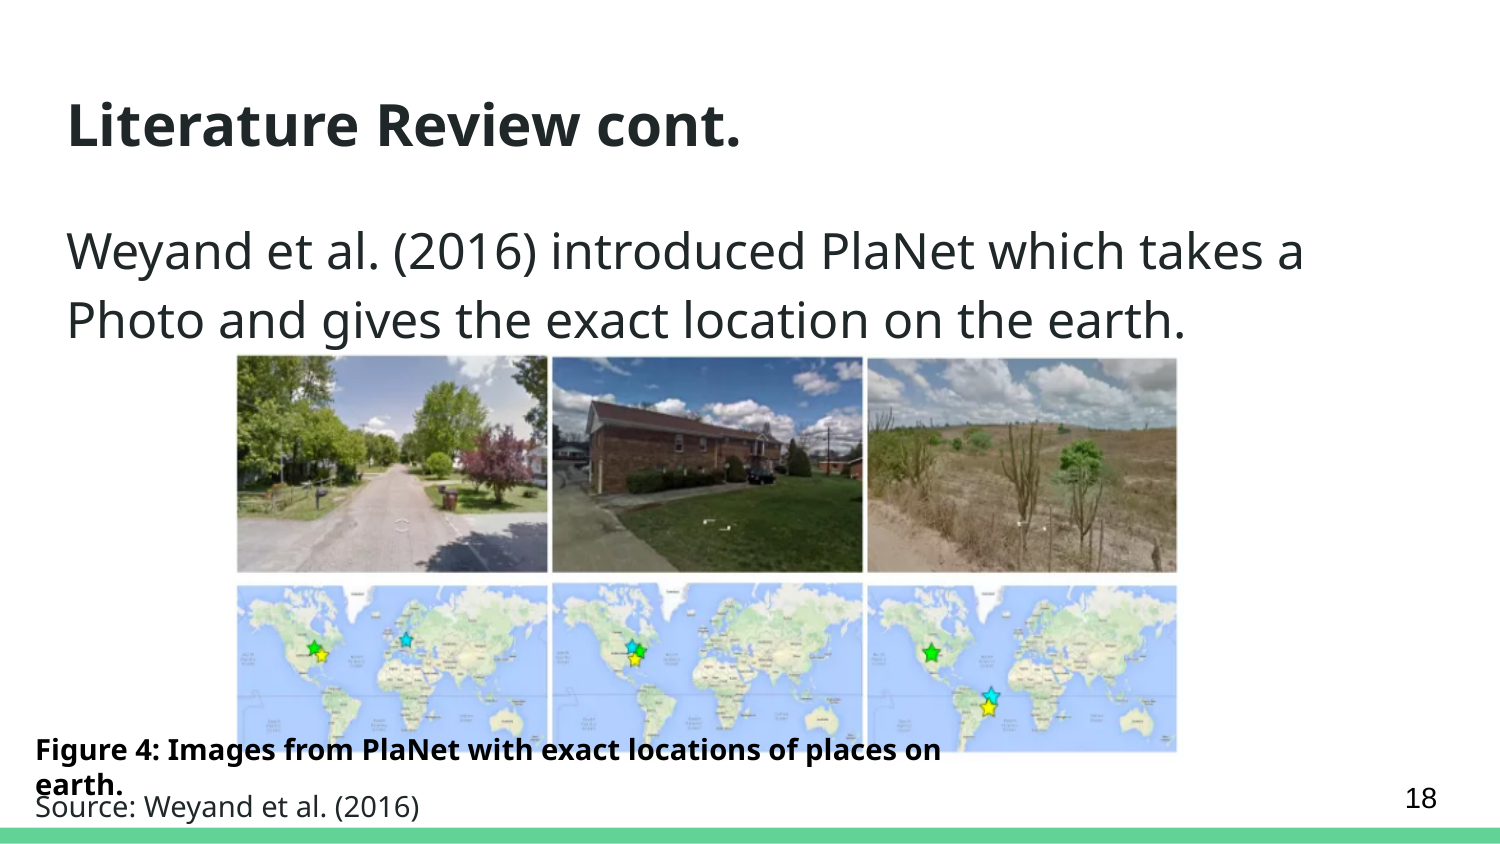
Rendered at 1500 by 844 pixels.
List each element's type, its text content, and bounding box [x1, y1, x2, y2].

text_box Figure 4: Images from PlaNet with exact locations of places on earth. [20, 743, 1041, 790]
text_box Source: Weyand et al. (2016) [20, 781, 493, 831]
slide_number 18 [1389, 764, 1480, 830]
picture [225, 352, 1184, 763]
list Weyand et al. (2016) introduced PlaNet which takes a Photo and gives the exact location on the earth. [51, 195, 1449, 796]
title Literature Review cont. [51, 72, 1449, 167]
